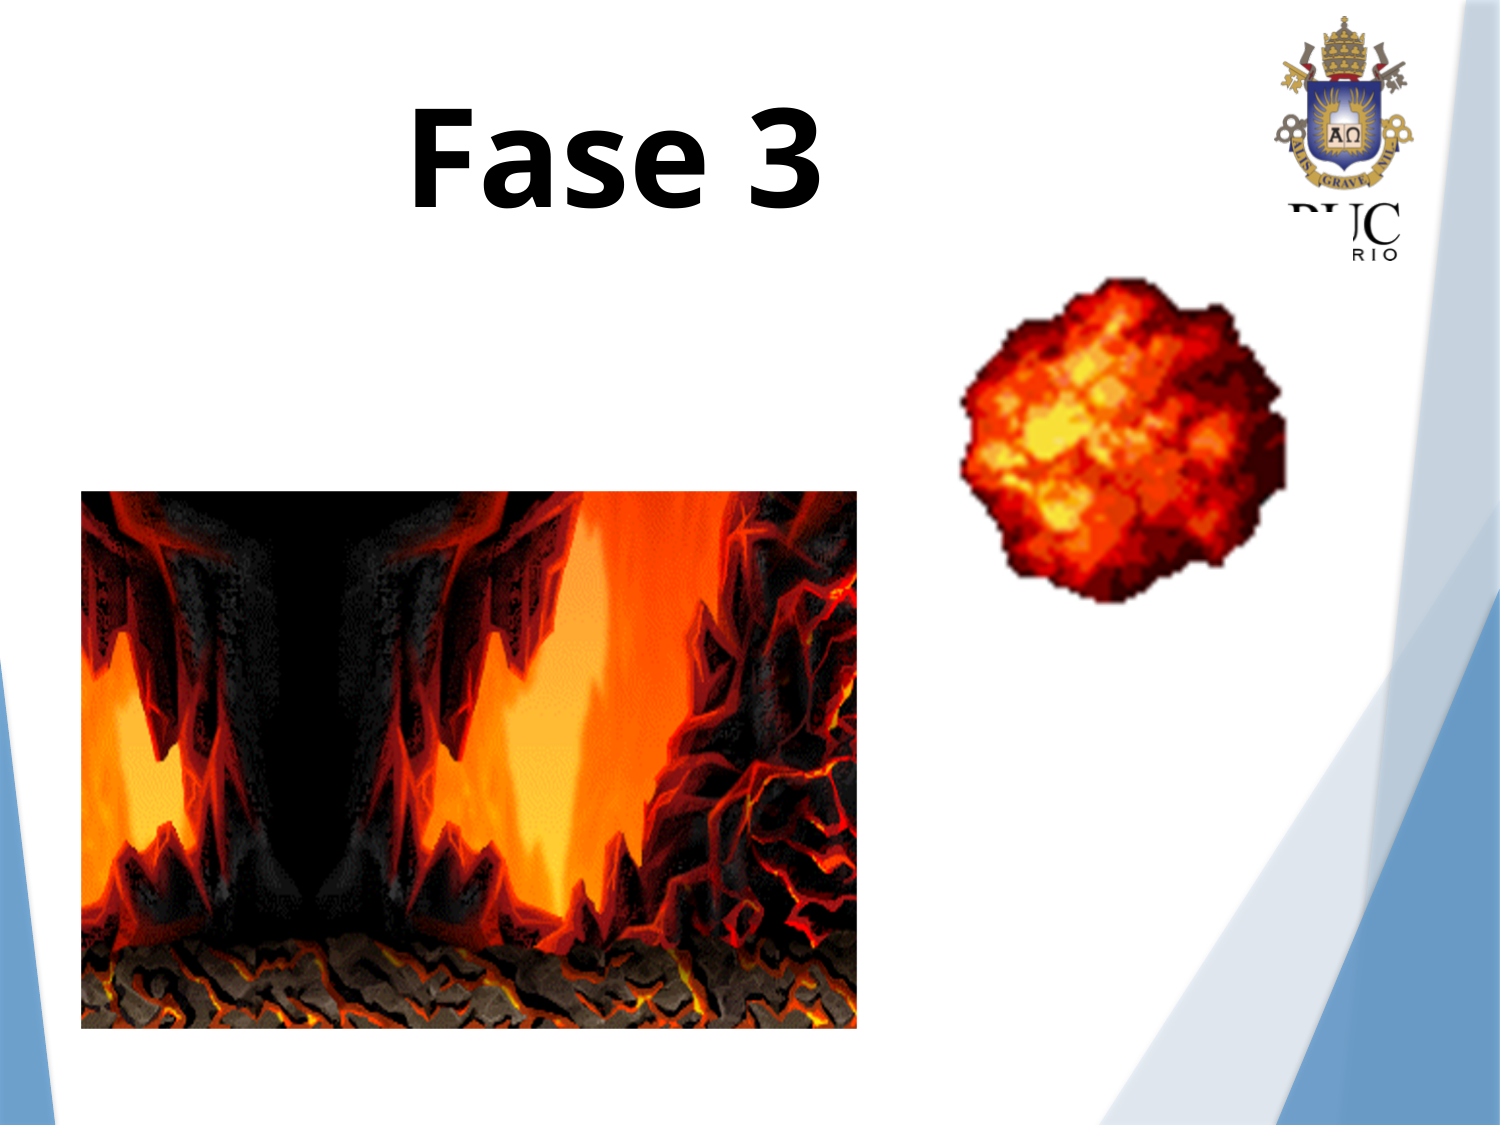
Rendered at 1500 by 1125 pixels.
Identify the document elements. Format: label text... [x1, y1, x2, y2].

picture [914, 15, 1418, 651]
picture [80, 491, 858, 1030]
title Fase 3 [85, 62, 1144, 218]
